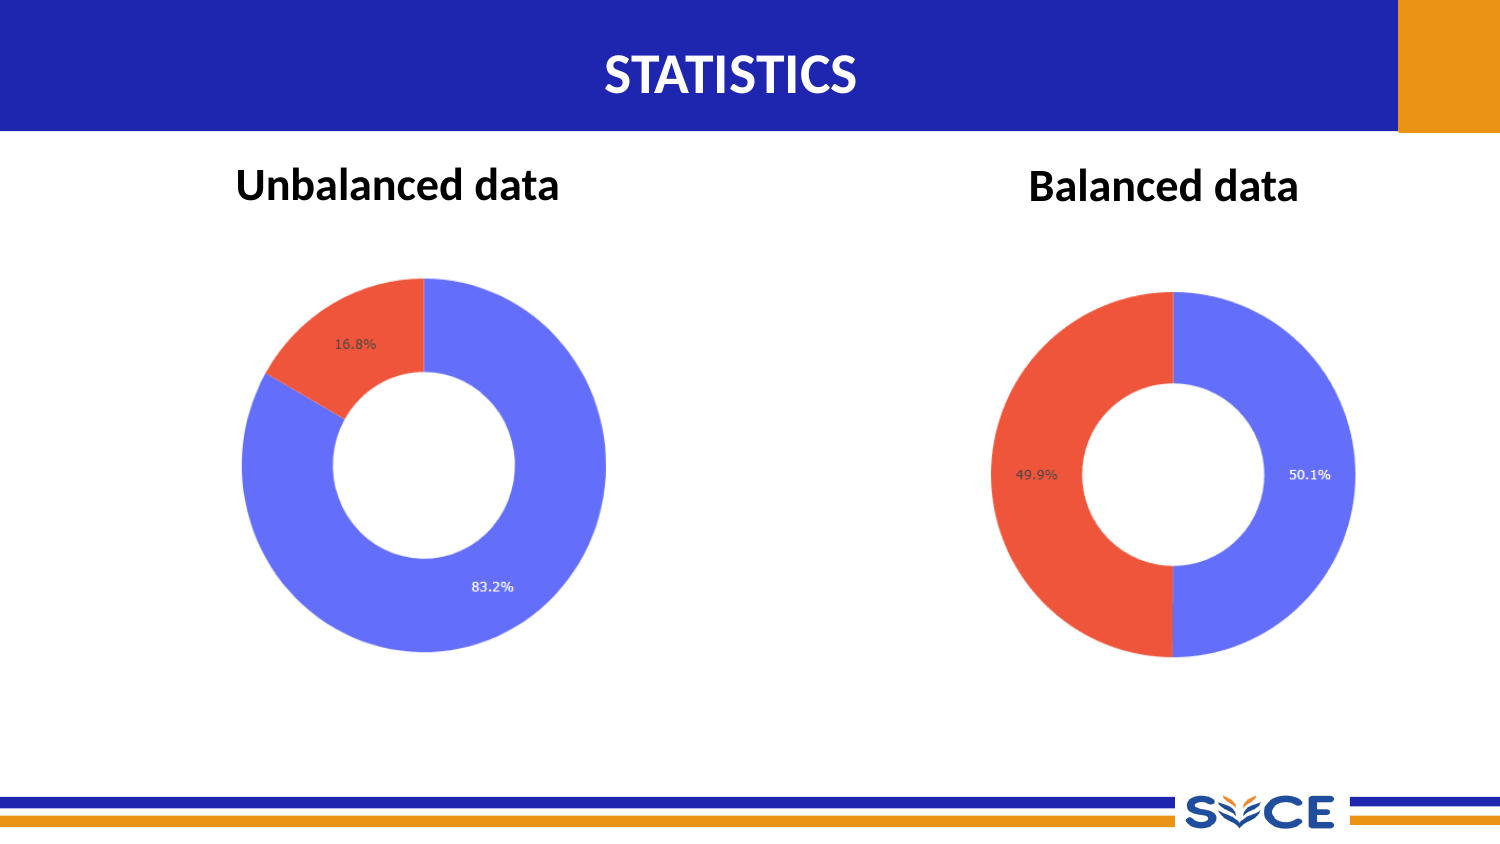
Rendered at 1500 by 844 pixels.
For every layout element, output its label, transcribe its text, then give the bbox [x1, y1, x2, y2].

list Unbalanced data [52, 157, 744, 205]
picture [1182, 790, 1338, 835]
picture [35, 206, 1500, 706]
title STATISTICS [75, 28, 1388, 113]
text_box Balanced data [918, 151, 1411, 226]
